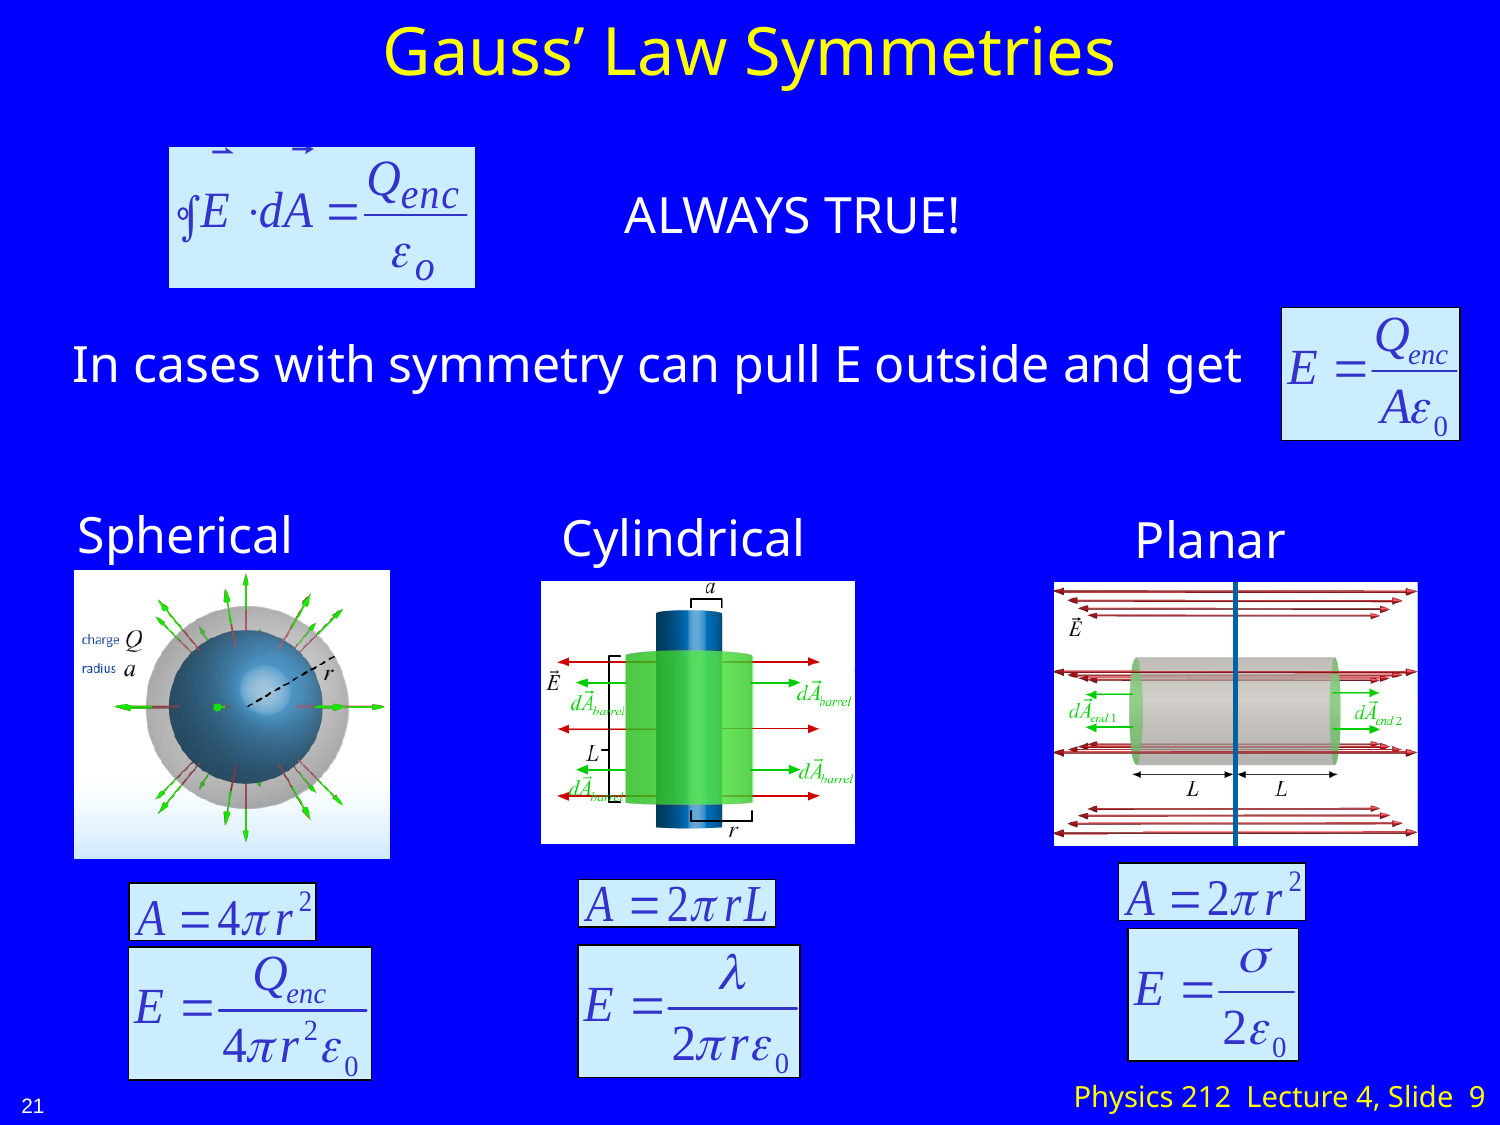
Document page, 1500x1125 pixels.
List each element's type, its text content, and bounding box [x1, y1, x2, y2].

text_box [1128, 928, 1298, 1061]
text_box In cases with symmetry can pull E outside and get [57, 325, 1272, 400]
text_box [578, 880, 776, 927]
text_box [168, 147, 476, 289]
title Gauss’ Law Symmetries [112, 0, 1388, 97]
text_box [1118, 863, 1305, 921]
text_box ALWAYS TRUE! [496, 176, 1089, 252]
text_box Spherical [63, 495, 829, 571]
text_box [129, 883, 316, 941]
text_box 21 [0, 1084, 66, 1125]
picture [1054, 582, 1419, 846]
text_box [578, 945, 800, 1078]
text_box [128, 947, 371, 1080]
picture [541, 581, 855, 845]
slide_number Physics 212 Lecture 4, Slide 9 [985, 1070, 1500, 1120]
text_box Cylindrical [546, 499, 948, 575]
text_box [1281, 308, 1460, 440]
picture [74, 570, 390, 860]
text_box Planar [1120, 500, 1391, 576]
